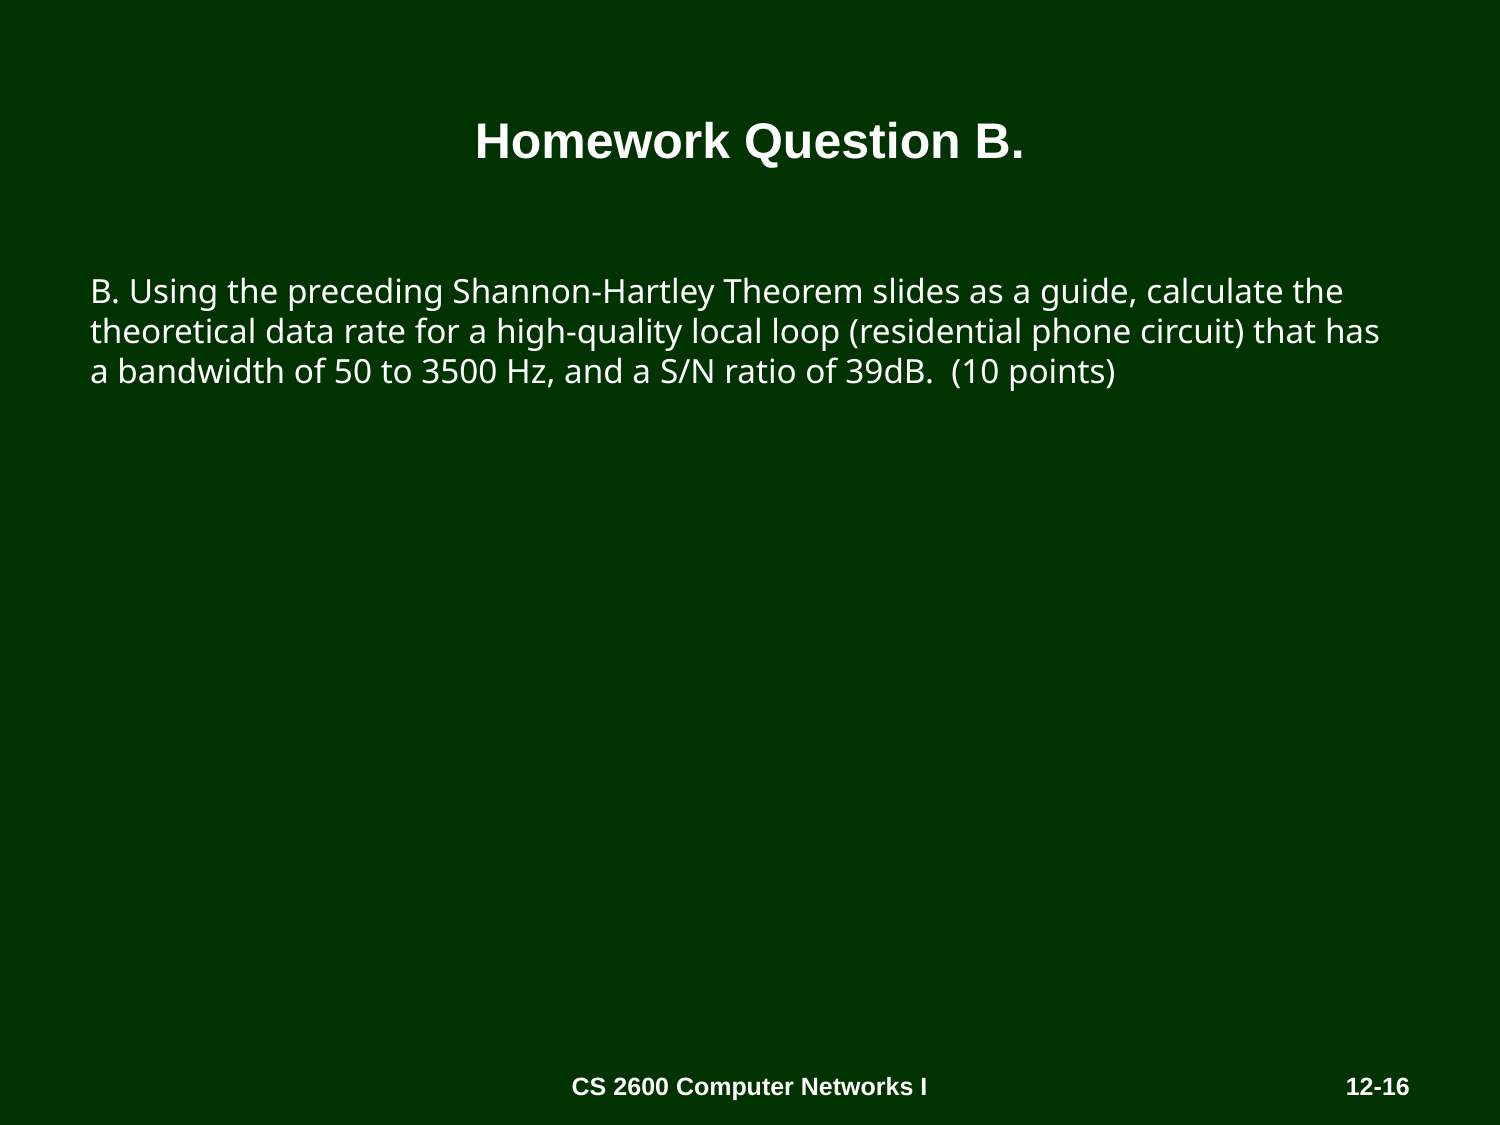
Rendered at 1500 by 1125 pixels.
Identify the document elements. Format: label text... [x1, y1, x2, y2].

slide_number 12-16 [1074, 1062, 1426, 1103]
list B. Using the preceding Shannon-Hartley Theorem slides as a guide, calculate the theoretical data rate for a high-quality local loop (residential phone circuit) that has a bandwidth of 50 to 3500 Hz, and a S/N ratio of 39dB. (10 points) [74, 262, 1426, 1006]
title Homework Question B. [74, 44, 1426, 233]
footer CS 2600 Computer Networks I [299, 1062, 1074, 1103]
